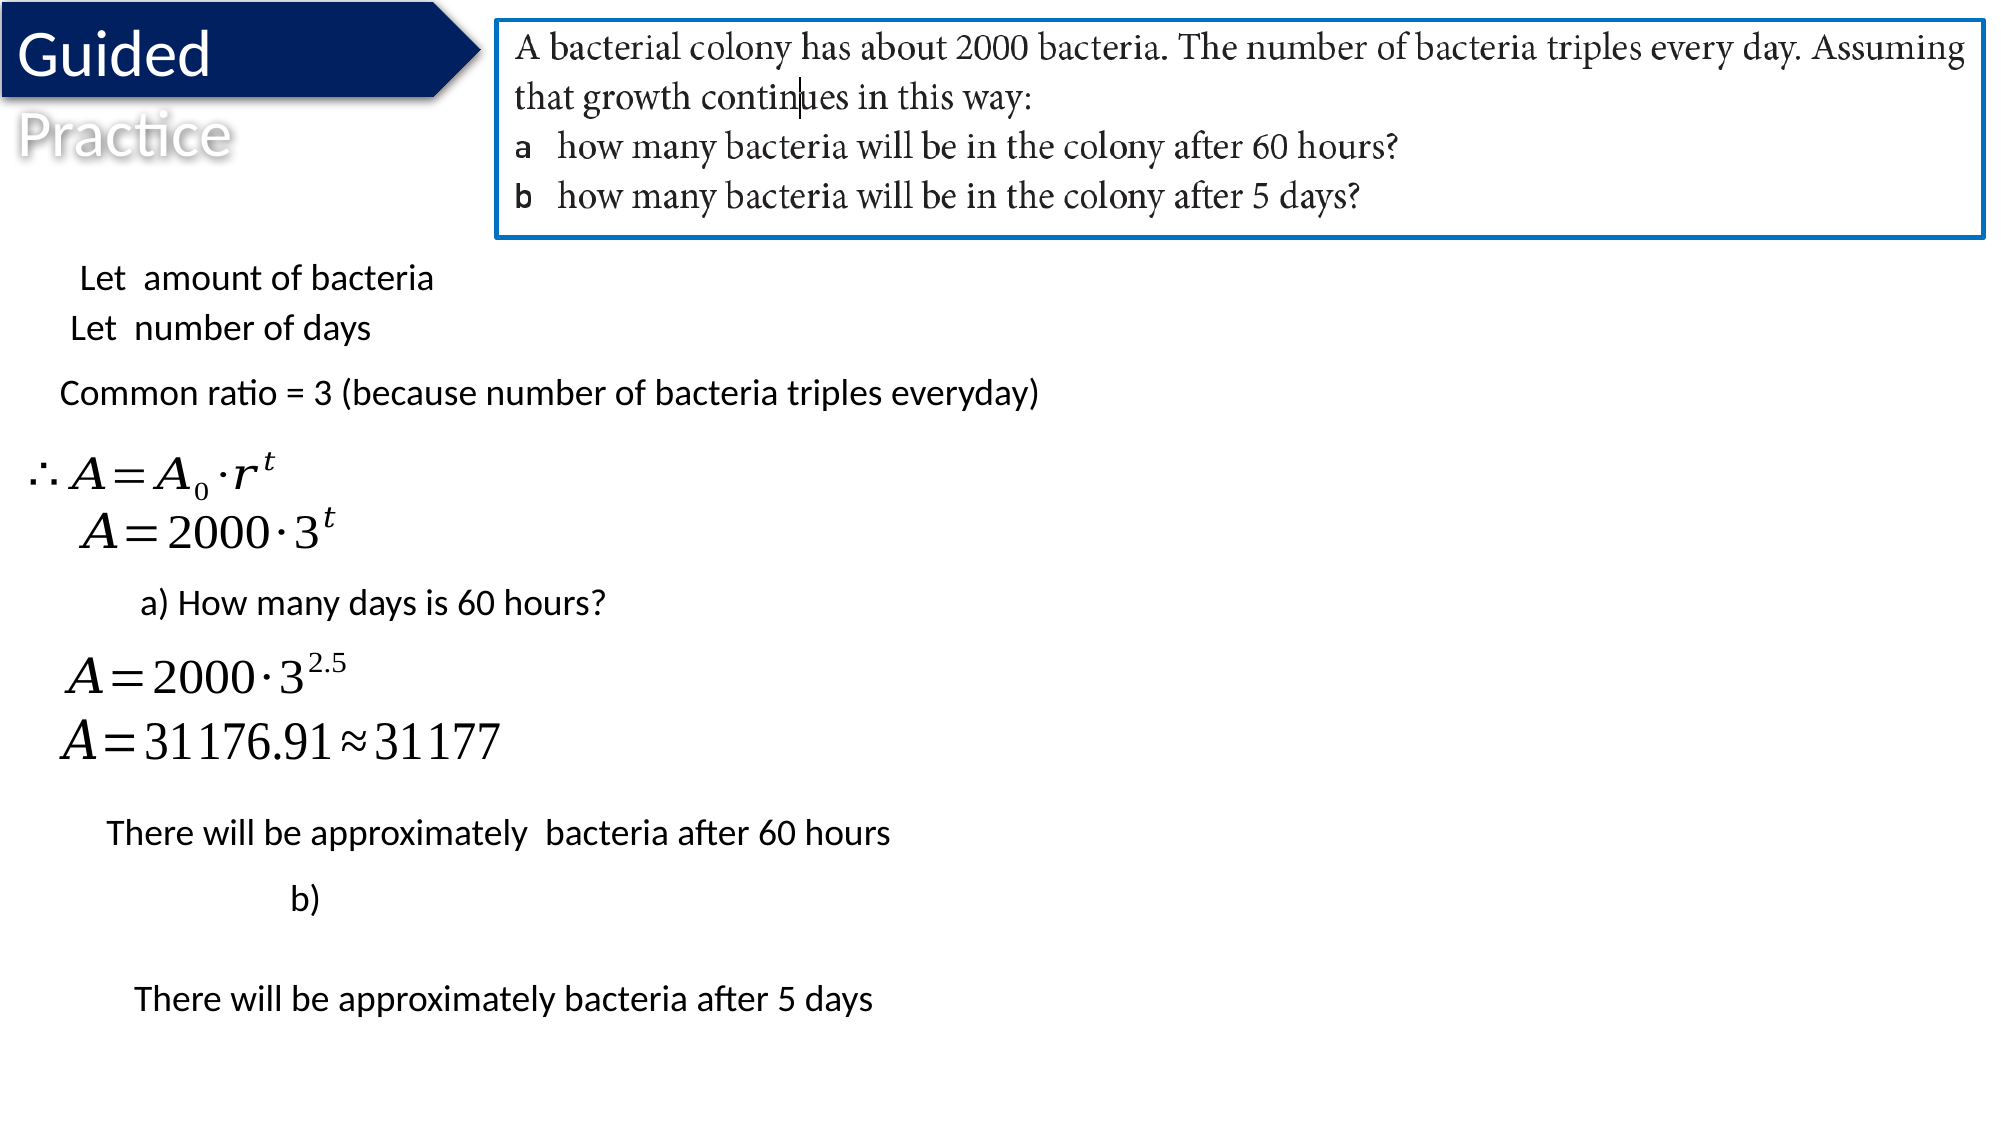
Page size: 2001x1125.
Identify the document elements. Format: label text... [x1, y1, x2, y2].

text_box Guided Practice [2, 2, 481, 97]
text_box Common ratio = 3 (because number of bacteria triples everyday) [45, 360, 1155, 421]
picture [499, 22, 1981, 236]
